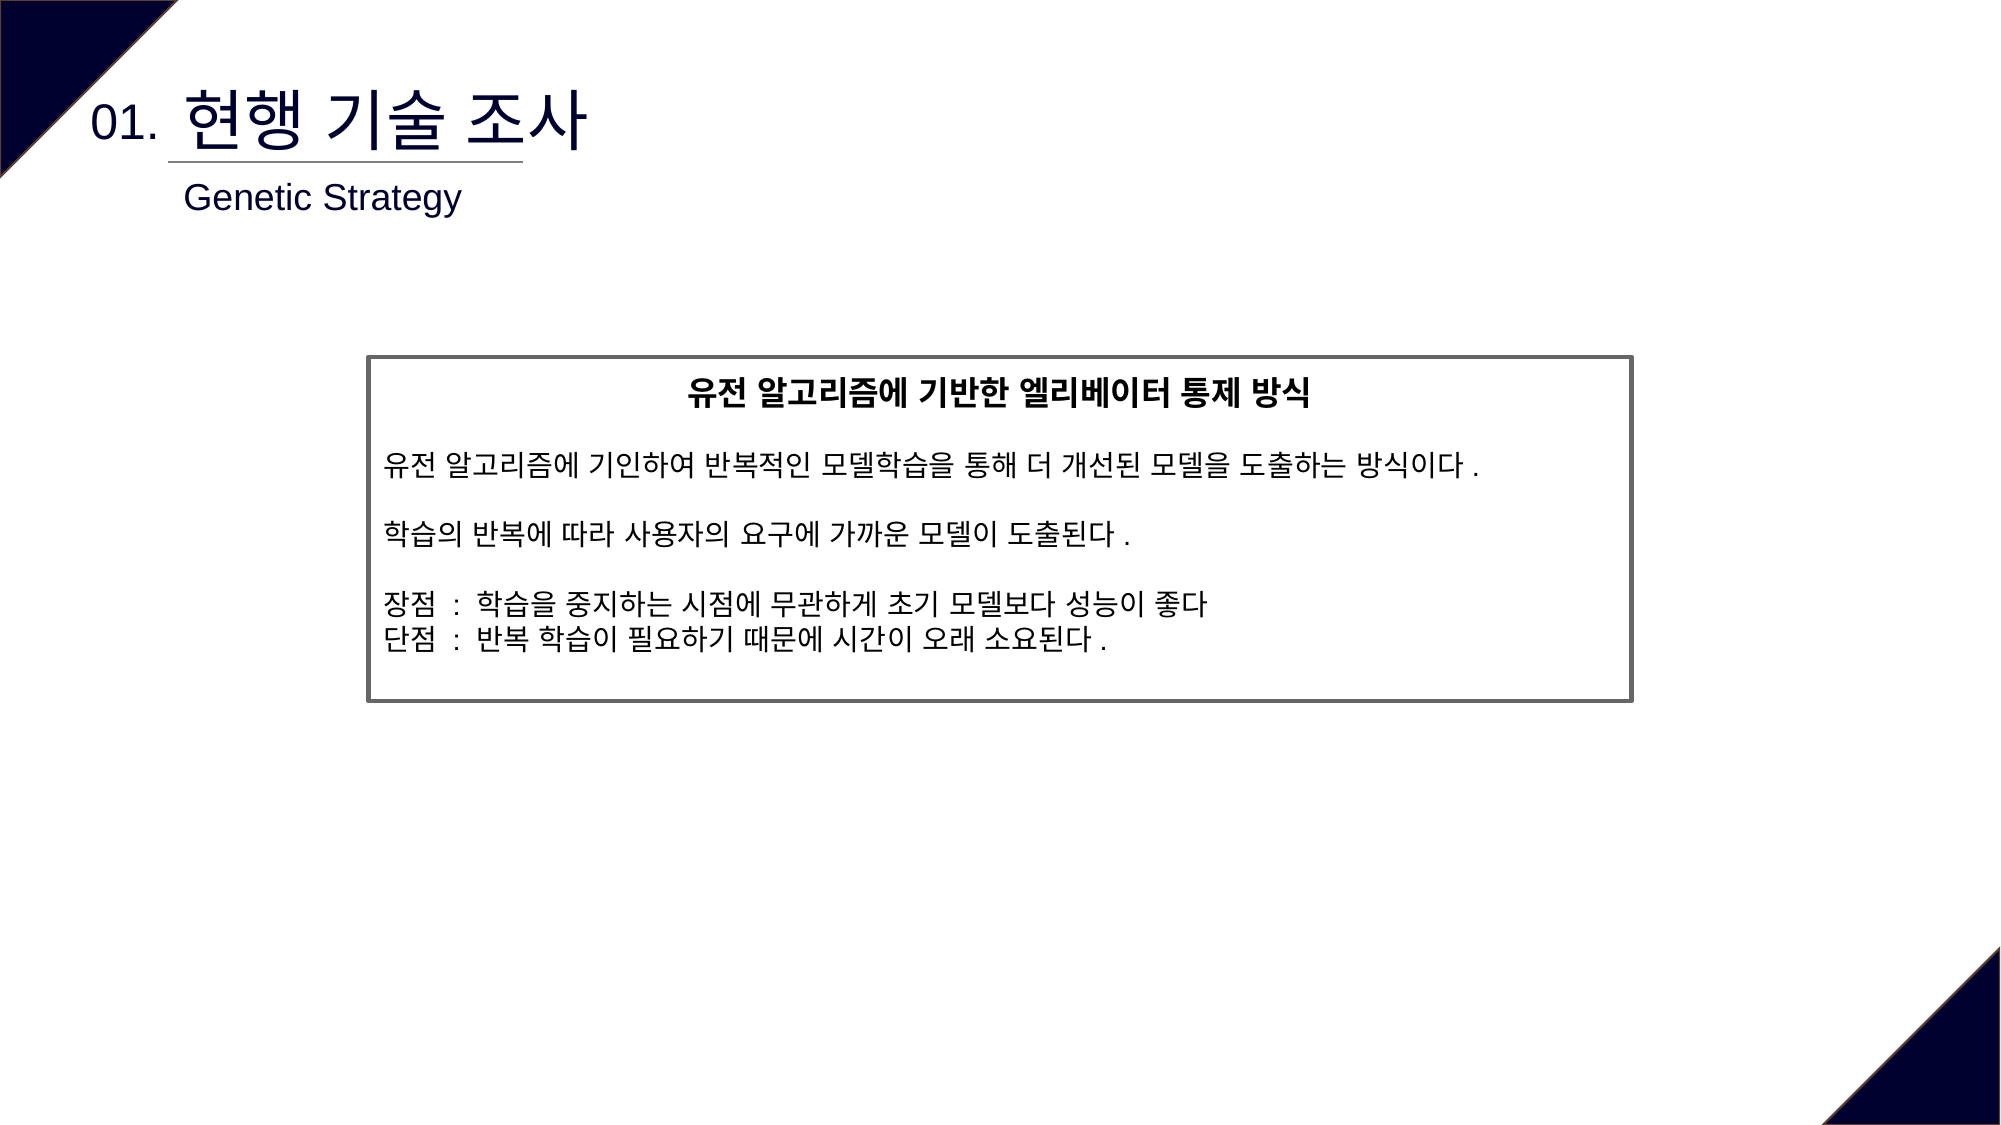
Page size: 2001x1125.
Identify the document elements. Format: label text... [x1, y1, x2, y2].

text_box Genetic Strategy [168, 165, 1000, 228]
text_box 현행 기술 조사 [168, 71, 1000, 165]
text_box 유전 알고리즘에 기반한 엘리베이터 통제 방식 유전 알고리즘에 기인하여 반복적인 모델학습을 통해 더 개선된 모델을 도출하는 방식이다. 학습의 반복에 따라 사용자의 요구에 가까운 모델이 도출된다. 장점 : 학습을 중지하는 시점에 무관하게 초기 모델보다 성능이 좋다 단점 : 반복 학습이 필요하기 때문에 시간이 오래 소요된다. [368, 356, 1632, 702]
text_box 01. [74, 81, 176, 158]
